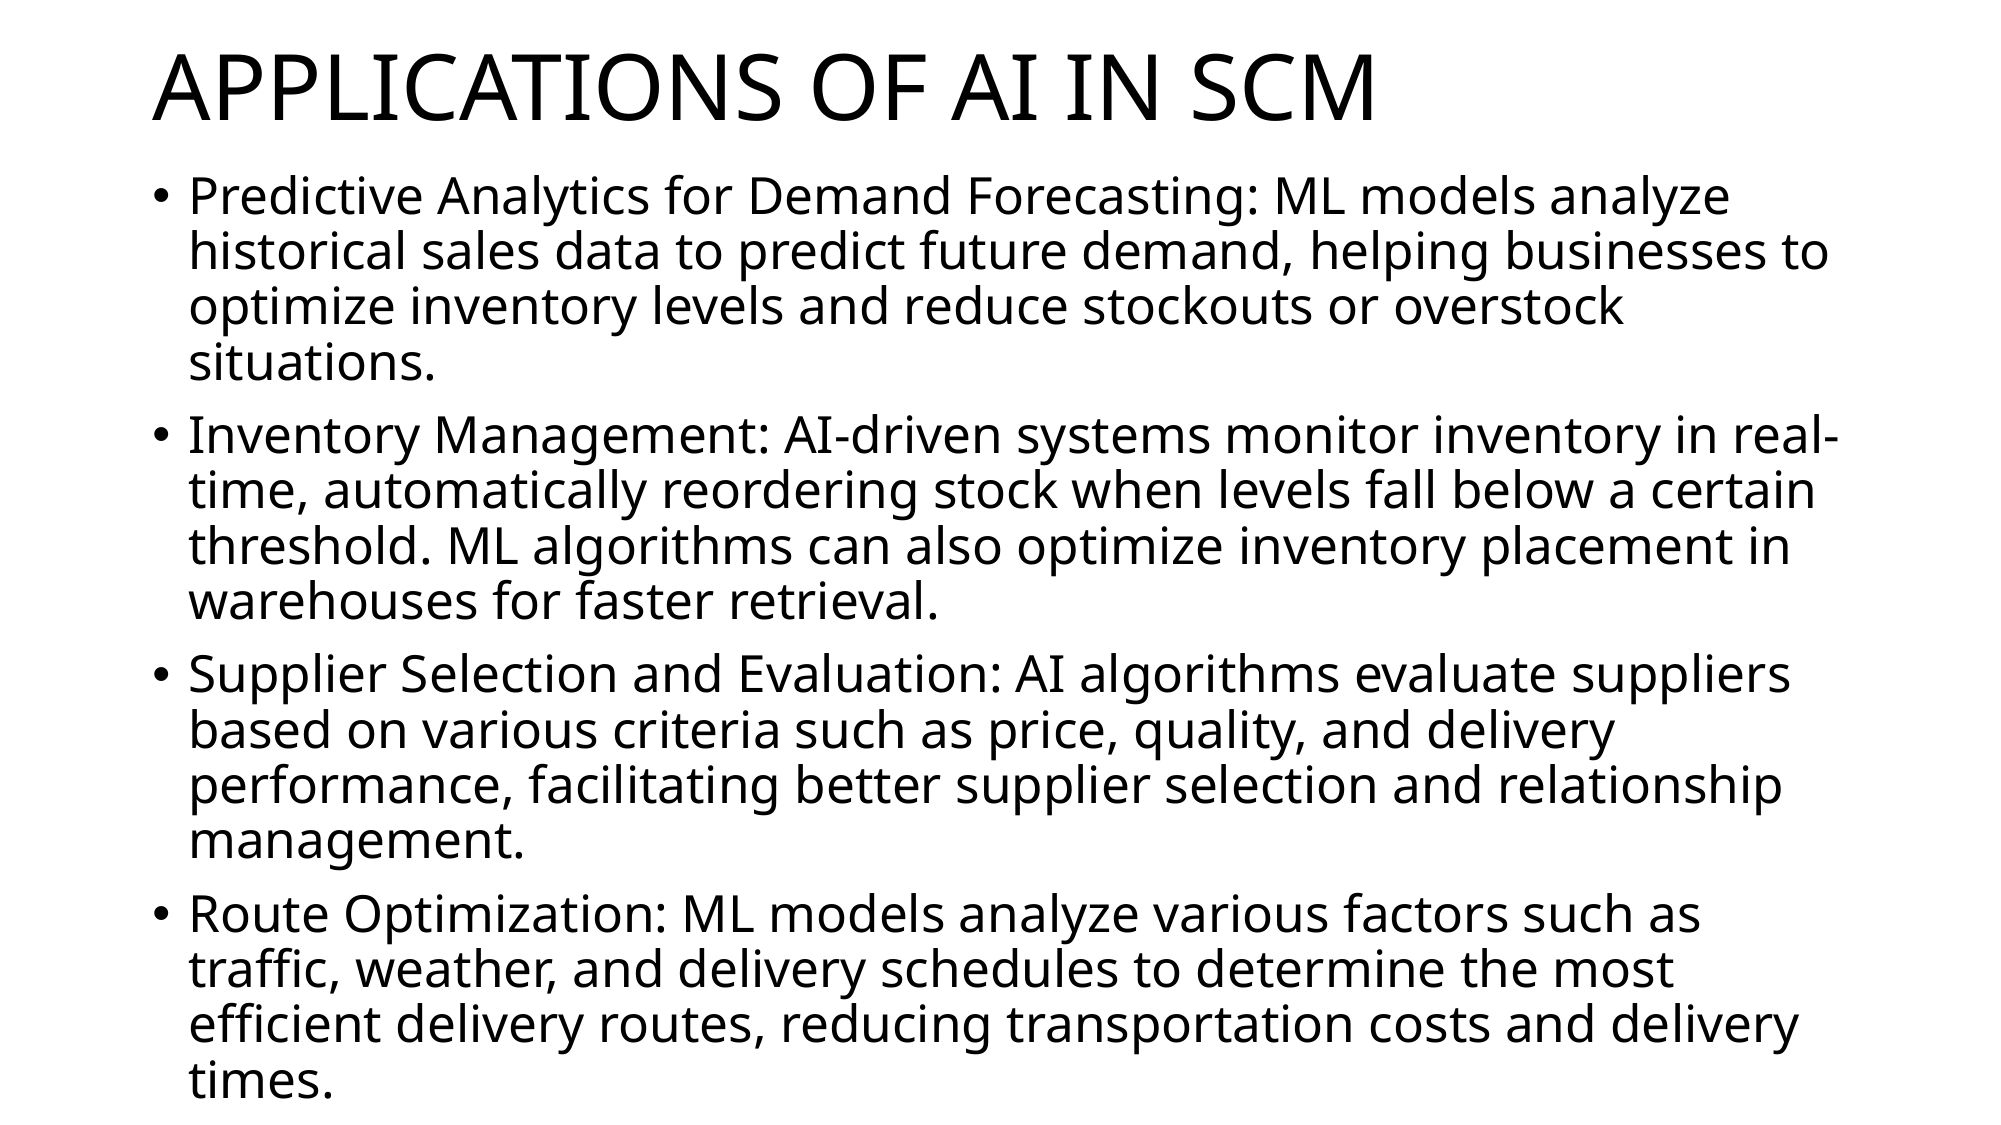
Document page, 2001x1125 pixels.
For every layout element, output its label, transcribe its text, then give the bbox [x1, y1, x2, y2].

title APPLICATIONS OF AI IN SCM [137, 3, 1863, 162]
list Predictive Analytics for Demand Forecasting: ML models analyze historical sales data to predict future demand, helping businesses to optimize inventory levels and reduce stockouts or overstock situations. Inventory Management: AI-driven systems monitor inventory in real-time, automatically reordering stock when levels fall below a certain threshold. ML algorithms can also optimize inventory placement in warehouses for faster retrieval. Supplier Selection and Evaluation: AI algorithms evaluate suppliers based on various criteria such as price, quality, and delivery performance, facilitating better supplier selection and relationship management. Route Optimization: ML models analyze various factors such as traffic, weather, and delivery schedules to determine the most efficient delivery routes, reducing transportation costs and delivery times. [137, 162, 1863, 1125]
